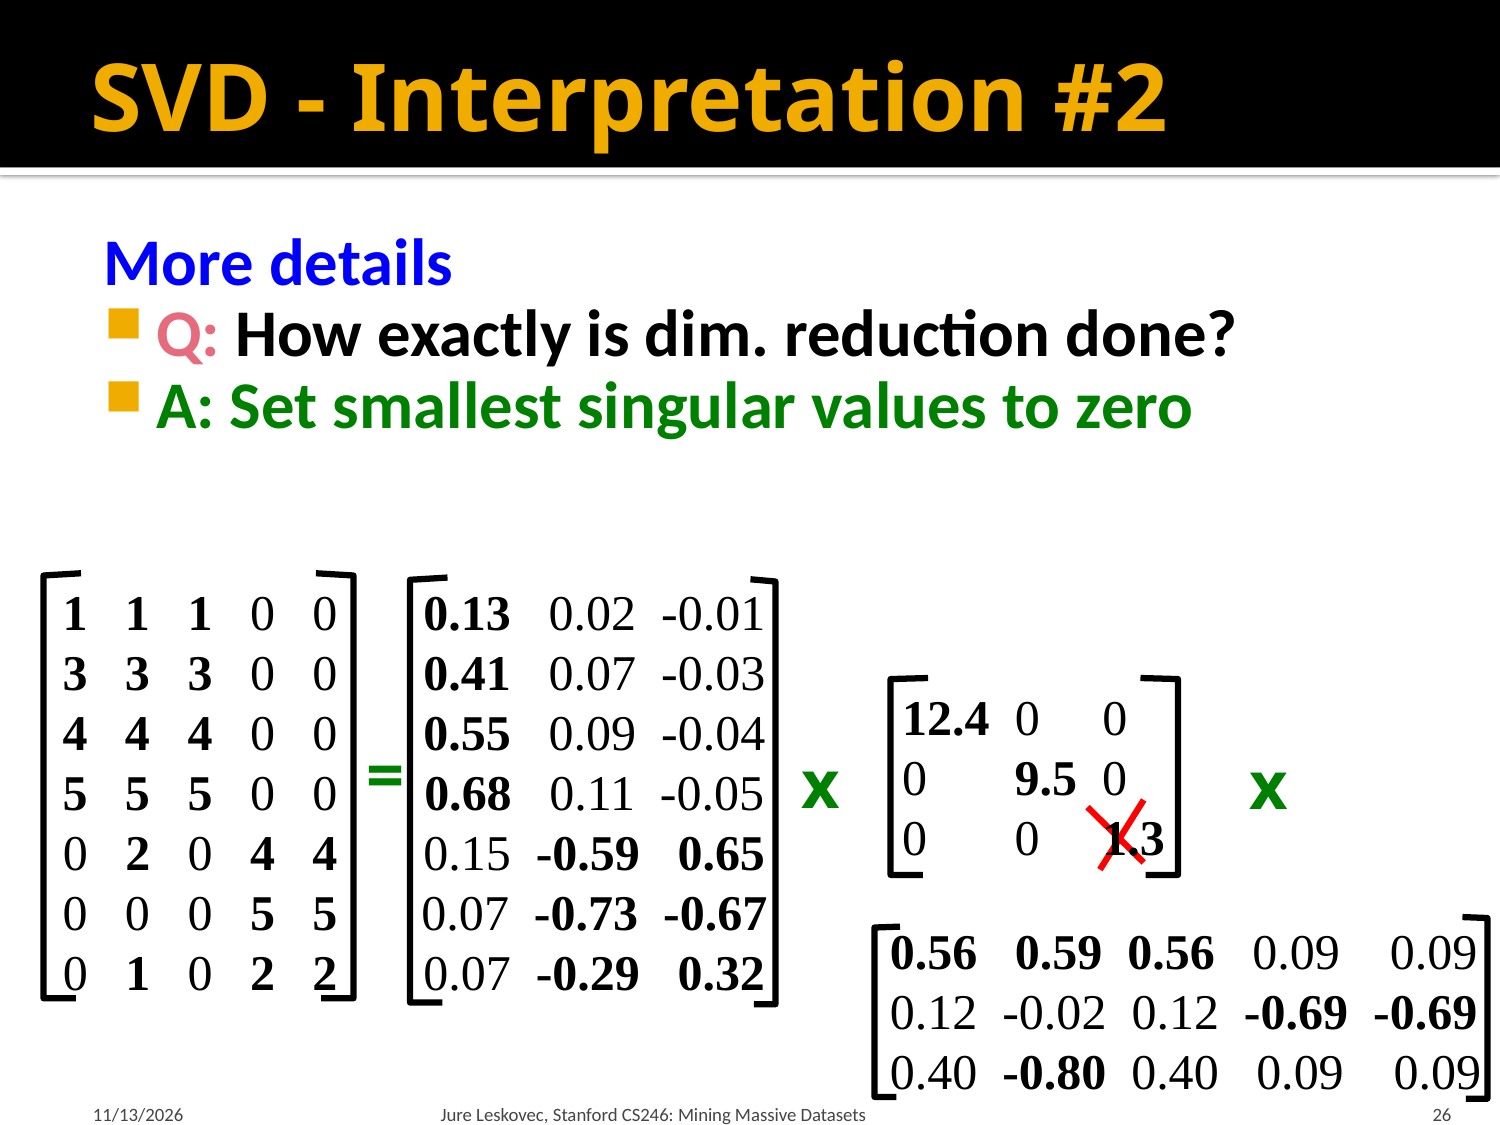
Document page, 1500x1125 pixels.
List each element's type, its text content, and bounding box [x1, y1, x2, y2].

footer Jure Leskovec, Stanford CS246: Mining Massive Datasets [433, 1118, 1337, 1125]
slide_number 26 [1345, 1118, 1467, 1125]
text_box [37, 573, 1500, 1110]
list More details Q: How exactly is dim. reduction done? A: Set smallest singular values to zero [75, 212, 1425, 571]
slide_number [75, 1118, 425, 1125]
title SVD - Interpretation #2 [75, 12, 1425, 175]
